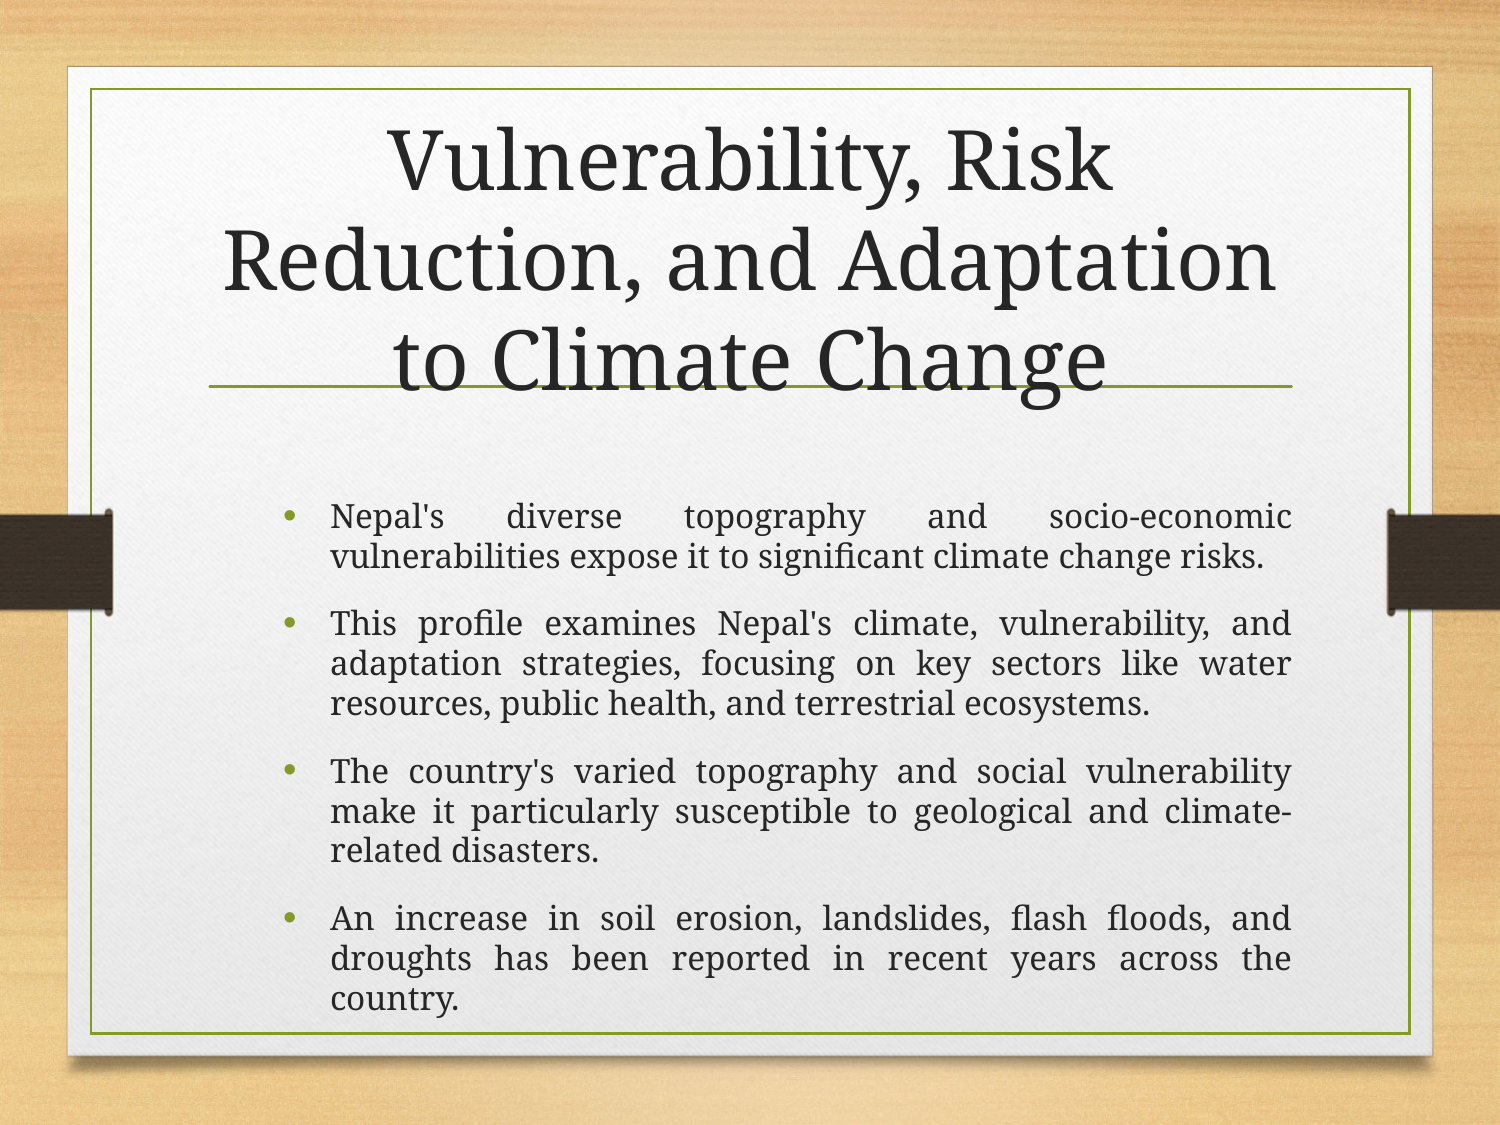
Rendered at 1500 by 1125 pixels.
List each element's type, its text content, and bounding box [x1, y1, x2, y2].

list Nepal's diverse topography and socio-economic vulnerabilities expose it to significant climate change risks. This profile examines Nepal's climate, vulnerability, and adaptation strategies, focusing on key sectors like water resources, public health, and terrestrial ecosystems. The country's varied topography and social vulnerability make it particularly susceptible to geological and climate-related disasters. An increase in soil erosion, landslides, flash floods, and droughts has been reported in recent years across the country. [193, 408, 1309, 974]
title Vulnerability, Risk Reduction, and Adaptation to Climate Change [193, 150, 1309, 365]
picture [0, 0, 1500, 1125]
